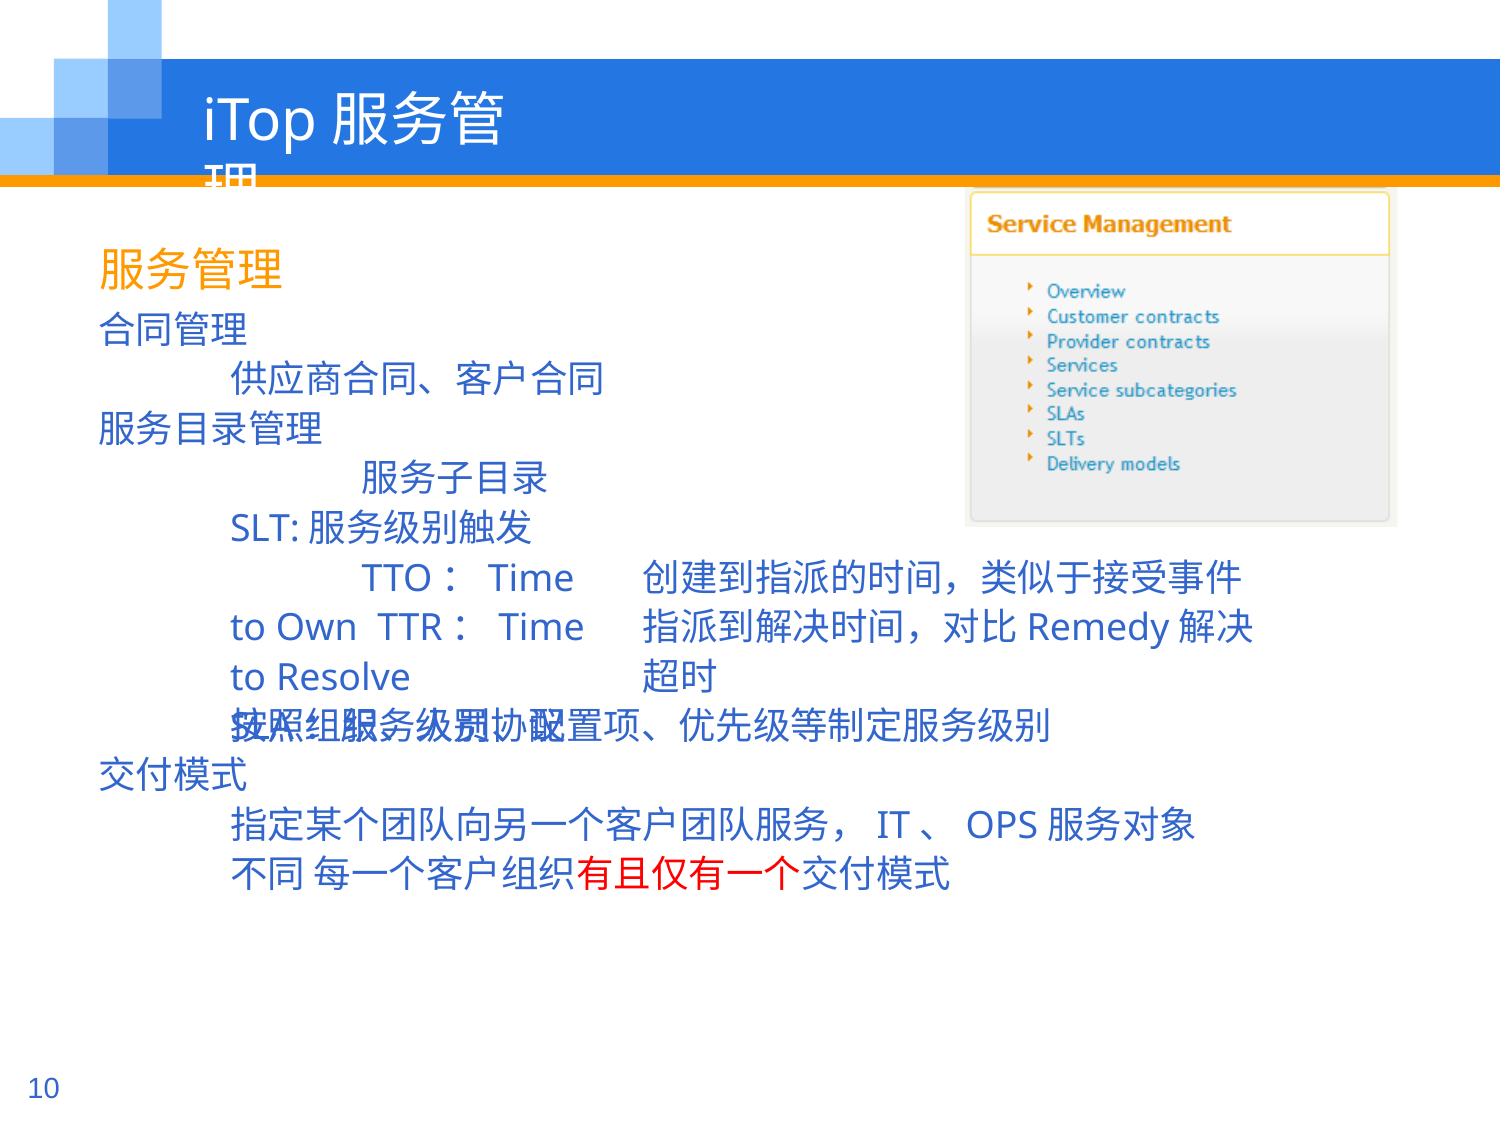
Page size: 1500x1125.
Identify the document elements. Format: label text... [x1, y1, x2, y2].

text_box 创建到指派的时间，类似于接受事件 指派到解决时间，对比Remedy解决超时 [640, 547, 1283, 698]
text_box 按照组织、人员、配置项、优先级等制定服务级别 交付模式 指定某个团队向另一个客户团队服务，IT、OPS服务对象不同 每一个客户组织有且仅有一个交付模式 [96, 695, 1227, 896]
text_box 服务管理 合同管理 供应商合同、客户合同 服务目录管理 服务子目录 SLT:服务级别触发 TTO：Time to Own TTR：Time to Resolve SLA：服务级别协议 [96, 225, 608, 695]
slide_number 10 [23, 1069, 64, 1125]
text_box [964, 187, 1398, 527]
title iTop服务管理 [200, 79, 557, 225]
